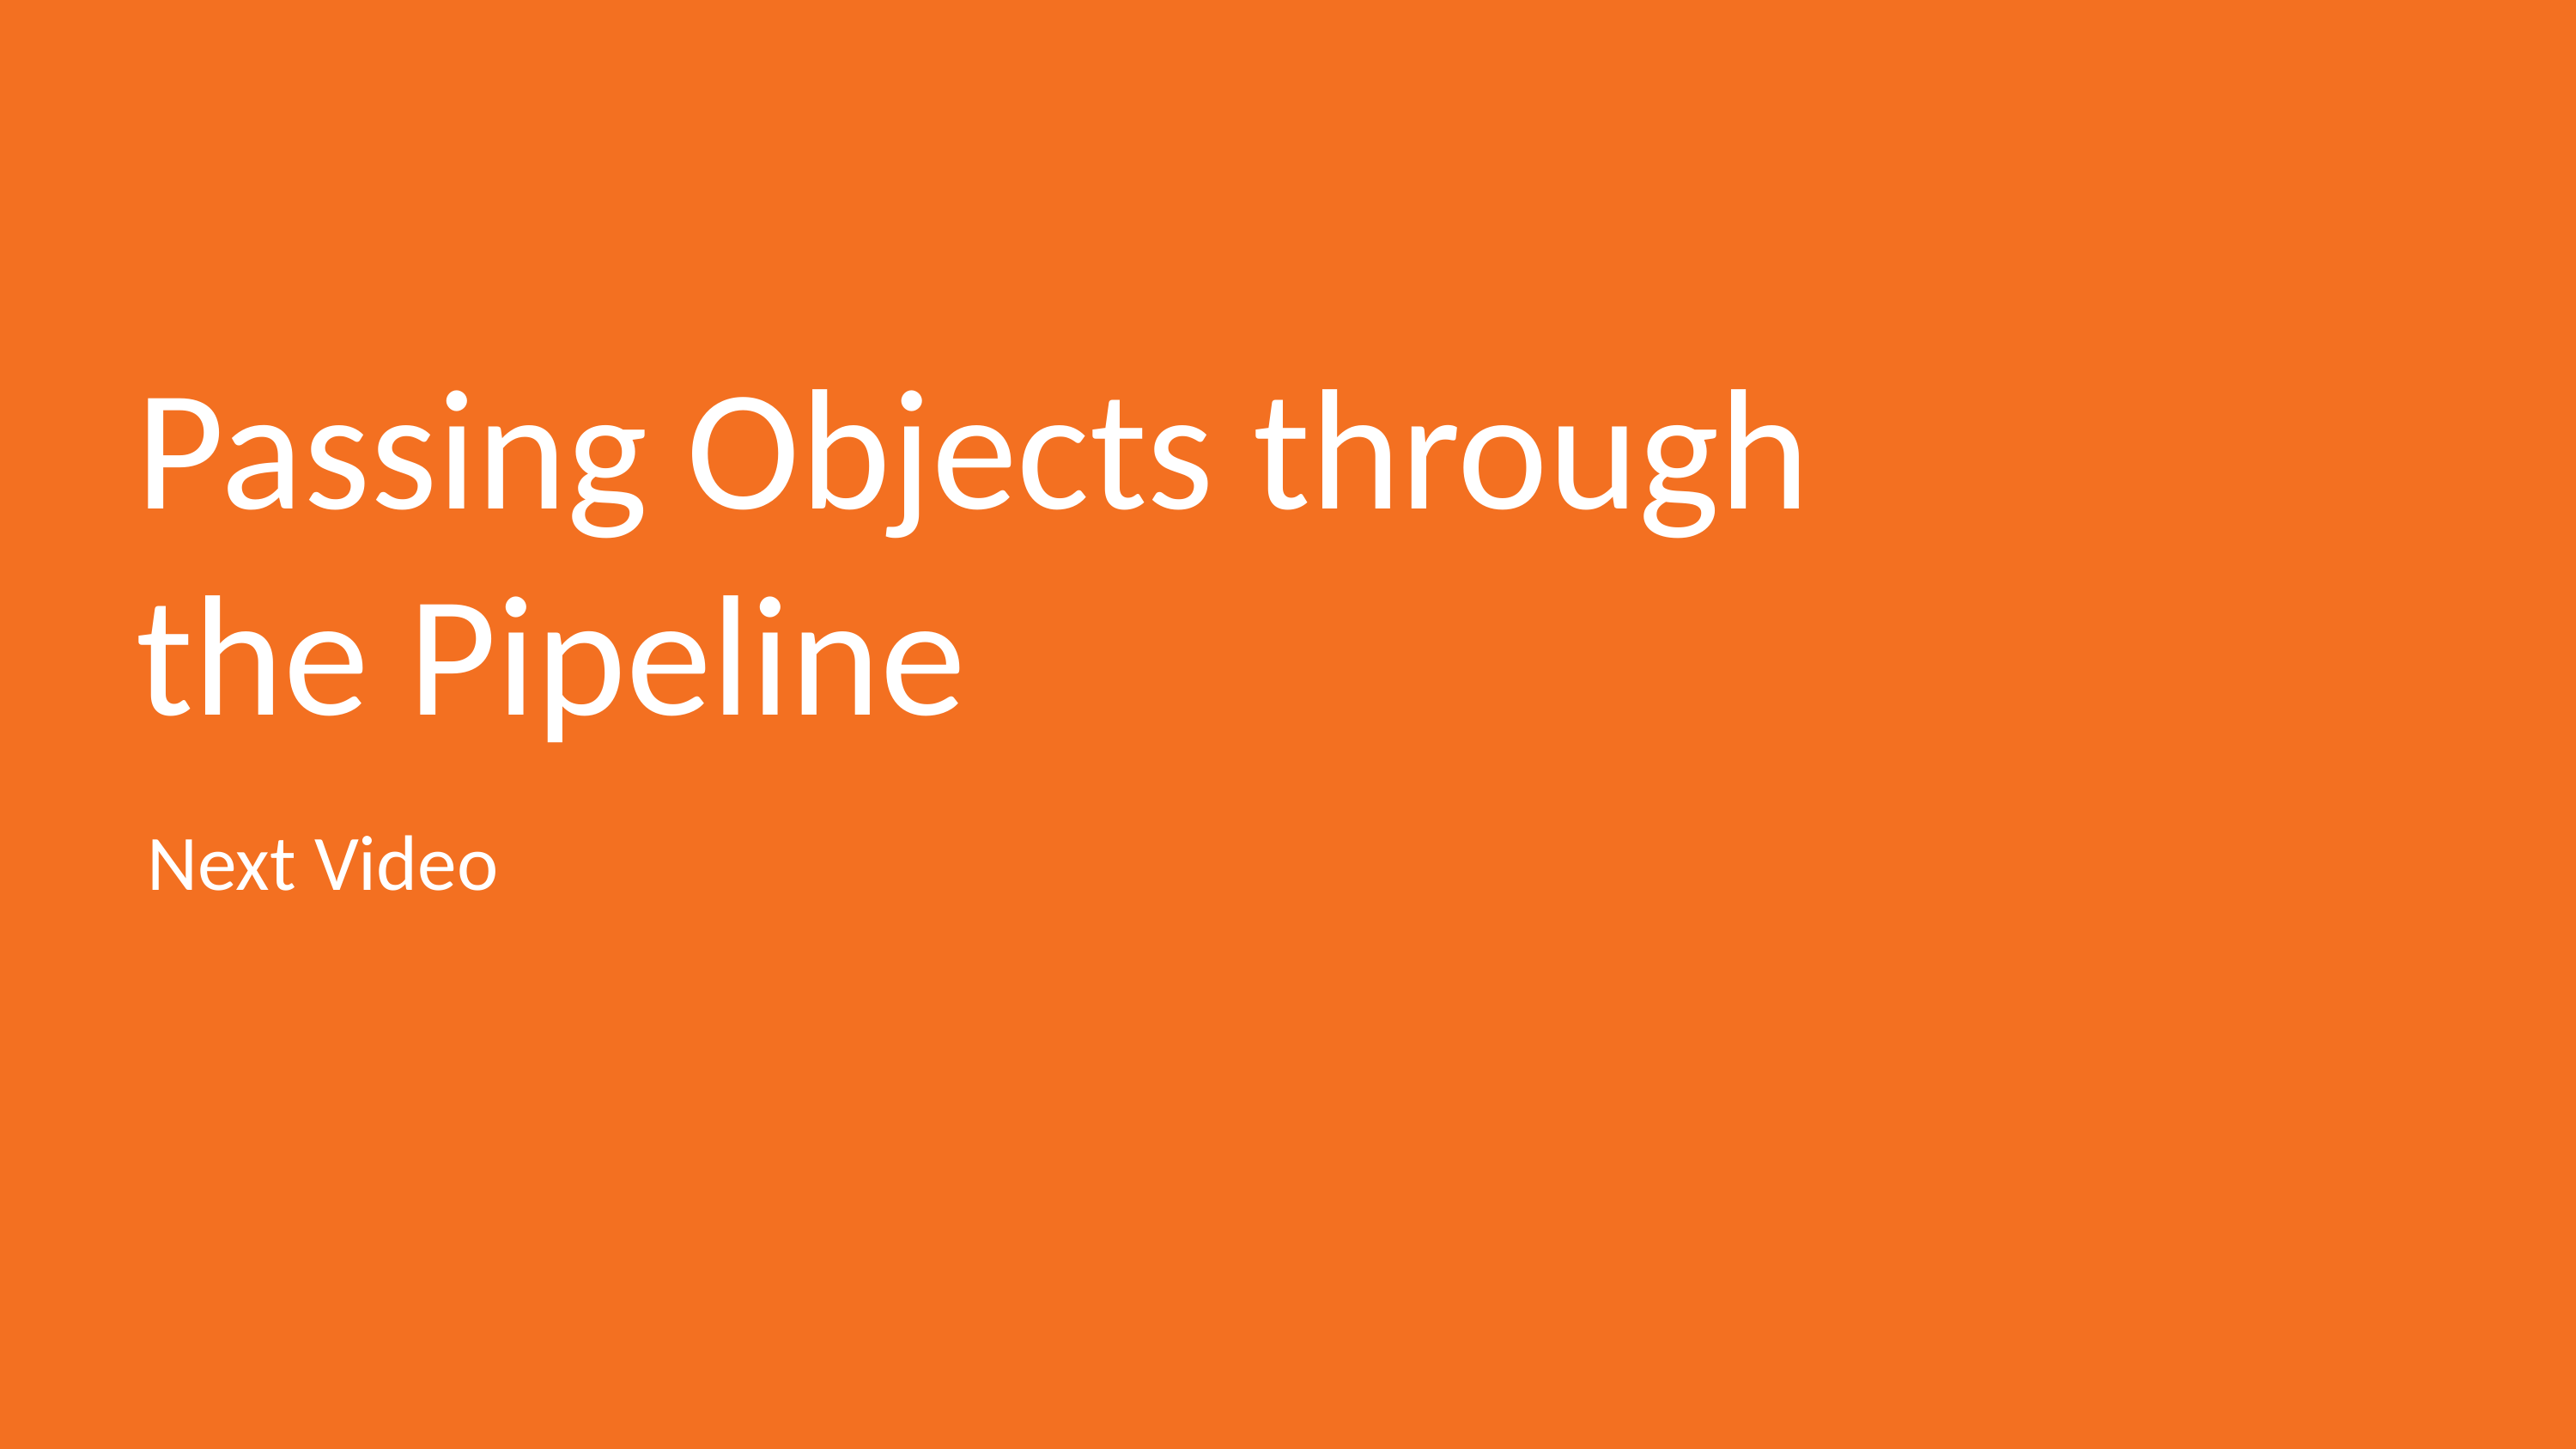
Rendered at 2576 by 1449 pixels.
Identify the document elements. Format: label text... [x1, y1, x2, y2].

subtitle Next Video [121, 785, 2437, 908]
title Passing Objects through the Pipeline [110, 512, 2077, 776]
